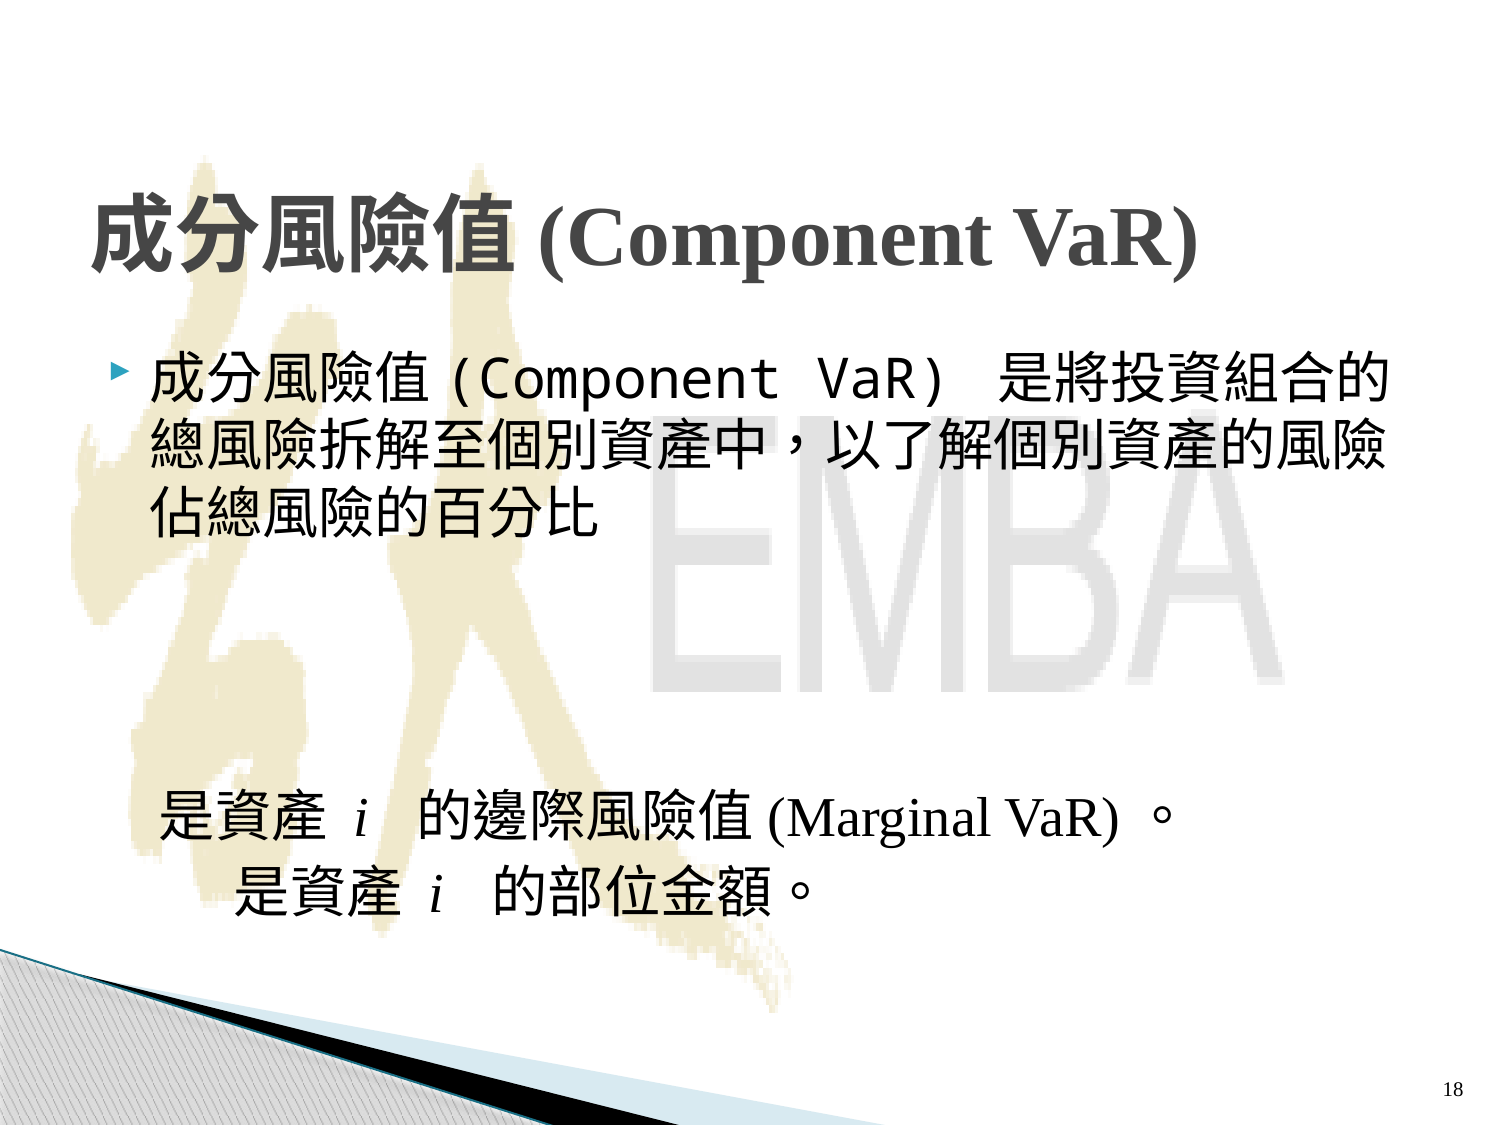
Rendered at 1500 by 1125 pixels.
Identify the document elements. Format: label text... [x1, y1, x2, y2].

title 成分風險值(Component VaR) [75, 137, 1425, 325]
slide_number 18 [1418, 1047, 1479, 1108]
